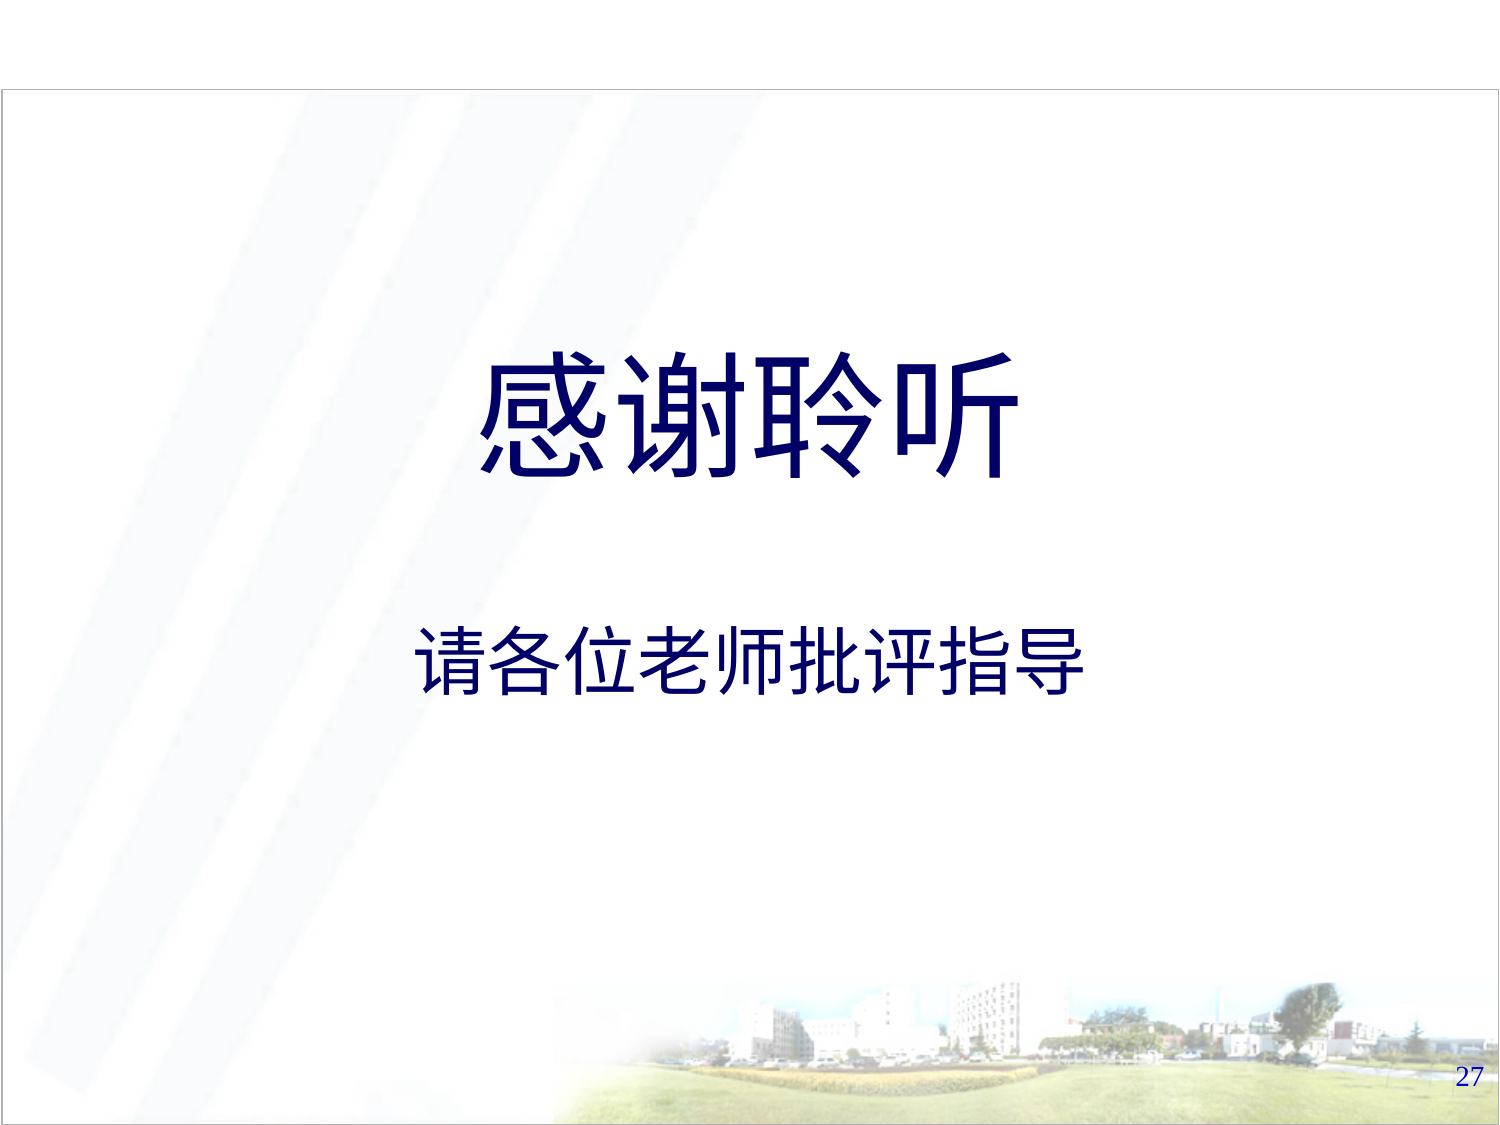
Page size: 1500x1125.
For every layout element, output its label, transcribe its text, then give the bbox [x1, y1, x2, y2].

slide_number 27 [1187, 1049, 1500, 1125]
list 感谢聆听 请各位老师批评指导 [112, 143, 1388, 982]
picture [3, 90, 1498, 1124]
